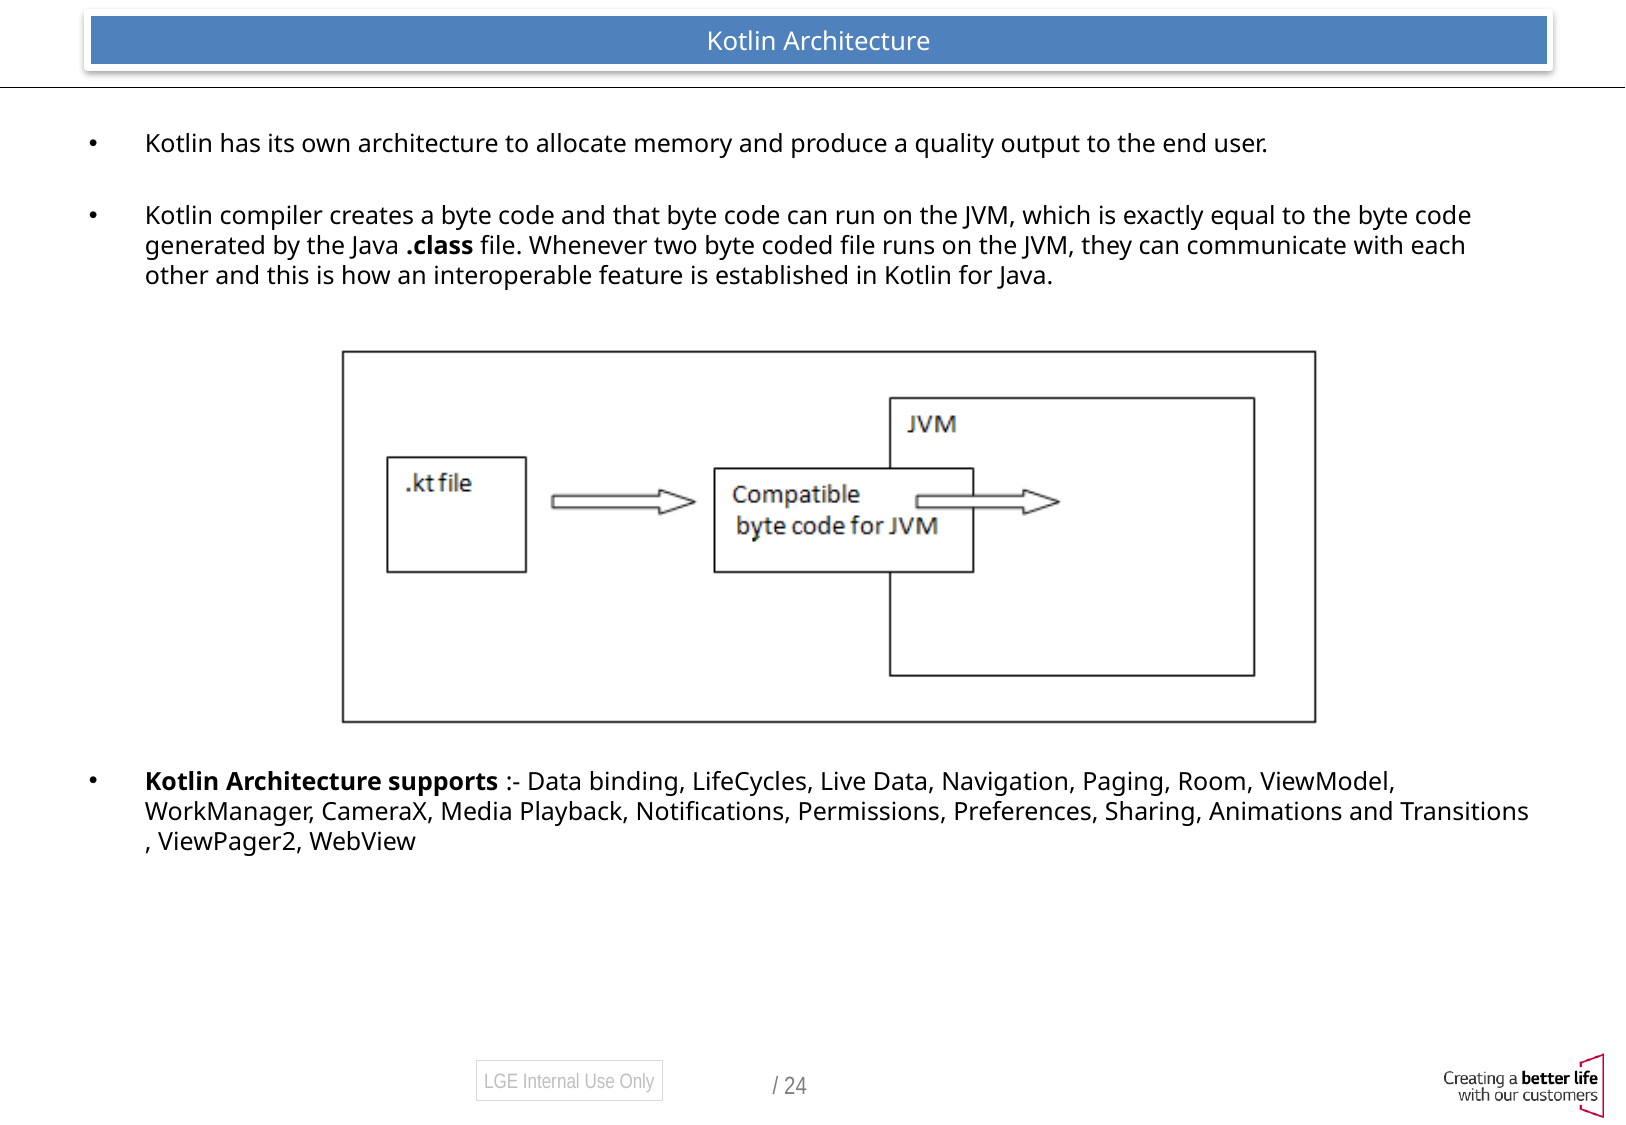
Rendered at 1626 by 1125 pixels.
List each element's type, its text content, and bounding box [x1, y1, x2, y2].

picture [324, 342, 1348, 741]
picture [1444, 1053, 1604, 1118]
title Kotlin Architecture [86, 11, 1551, 68]
list Kotlin has its own architecture to allocate memory and produce a quality output to the end user. Kotlin compiler creates a byte code and that byte code can run on the JVM, which is exactly equal to the byte code generated by the Java .class file. Whenever two byte coded file runs on the JVM, they can communicate with each other and this is how an interoperable feature is established in Kotlin for Java. Kotlin Architecture supports :- Data binding, LifeCycles, Live Data, Navigation, Paging, Room, ViewModel, WorkManager, CameraX, Media Playback, Notifications, Permissions, Preferences, Sharing, Animations and Transitions , ViewPager2, WebView [80, 119, 1545, 1006]
